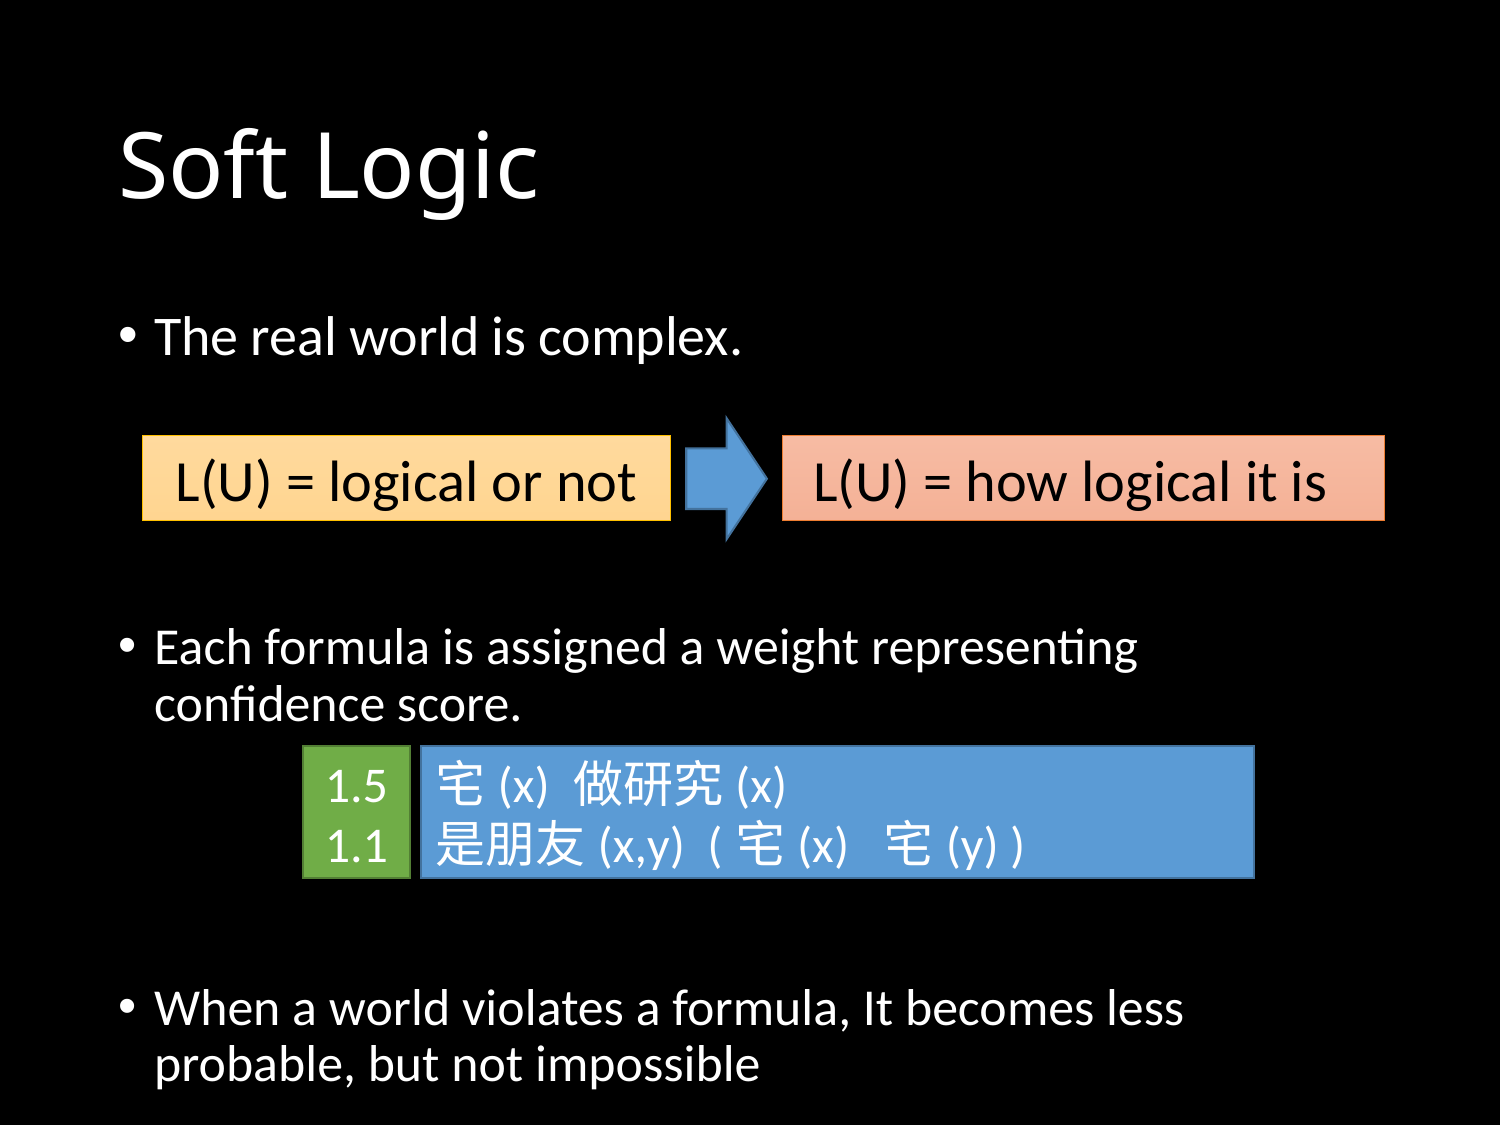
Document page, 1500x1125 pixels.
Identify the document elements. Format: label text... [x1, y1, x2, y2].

text_box L(U) = how logical it is [782, 435, 1385, 521]
list The real world is complex. Each formula is assigned a weight representing confidence score. When a world violates a formula, It becomes less probable, but not impossible [103, 299, 1397, 1103]
text_box 1.5 1.1 [302, 745, 411, 879]
text_box [685, 414, 769, 543]
title Soft Logic [103, 59, 1397, 278]
text_box L(U) = logical or not [142, 435, 671, 521]
